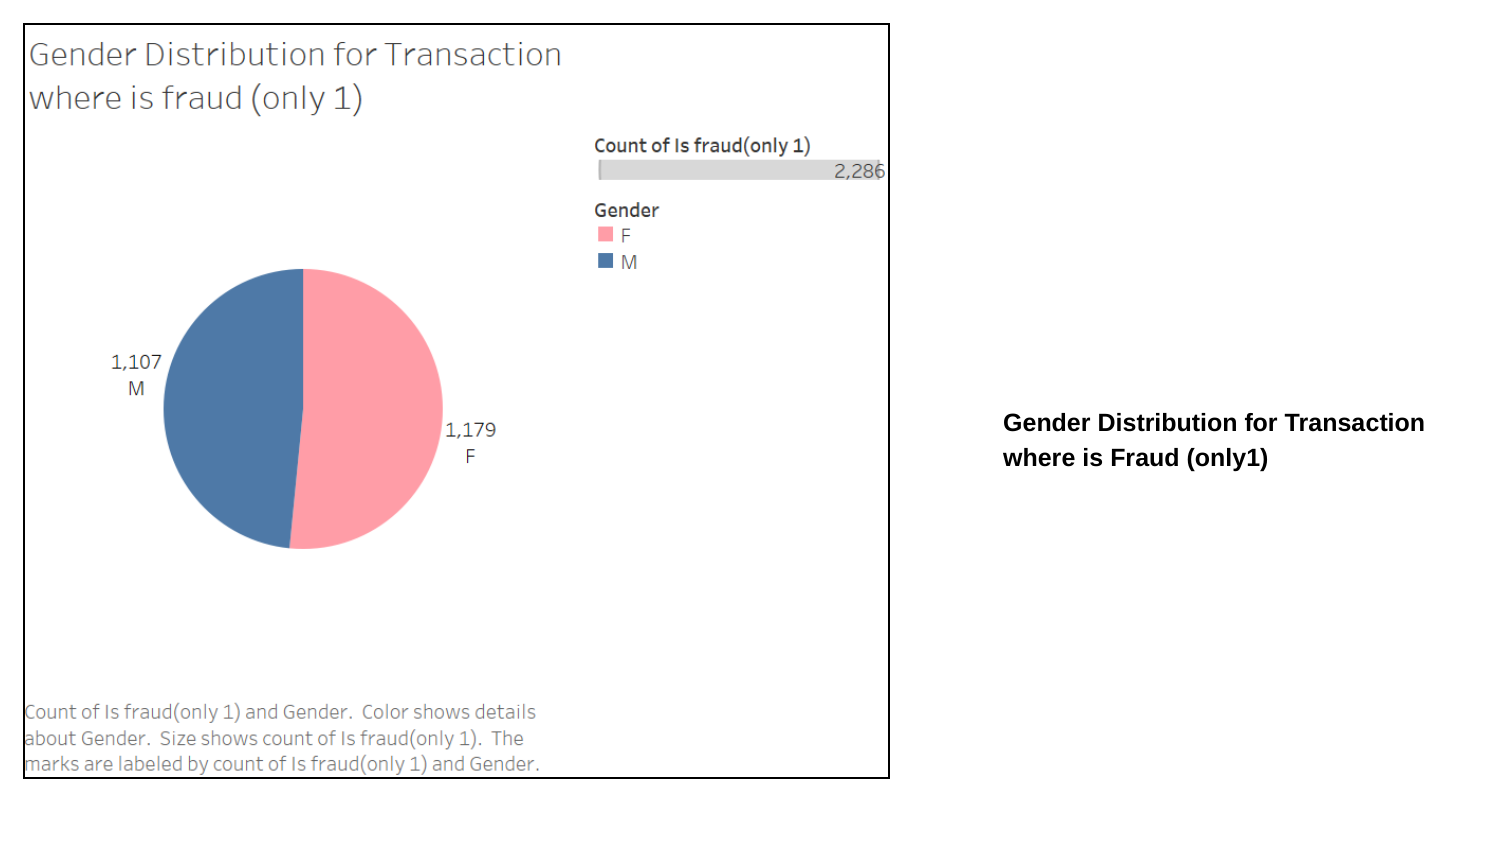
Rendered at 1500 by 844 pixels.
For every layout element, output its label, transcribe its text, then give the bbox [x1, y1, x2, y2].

text_box Gender Distribution for Transaction where is Fraud (only1) [988, 387, 1481, 486]
picture [24, 24, 889, 778]
